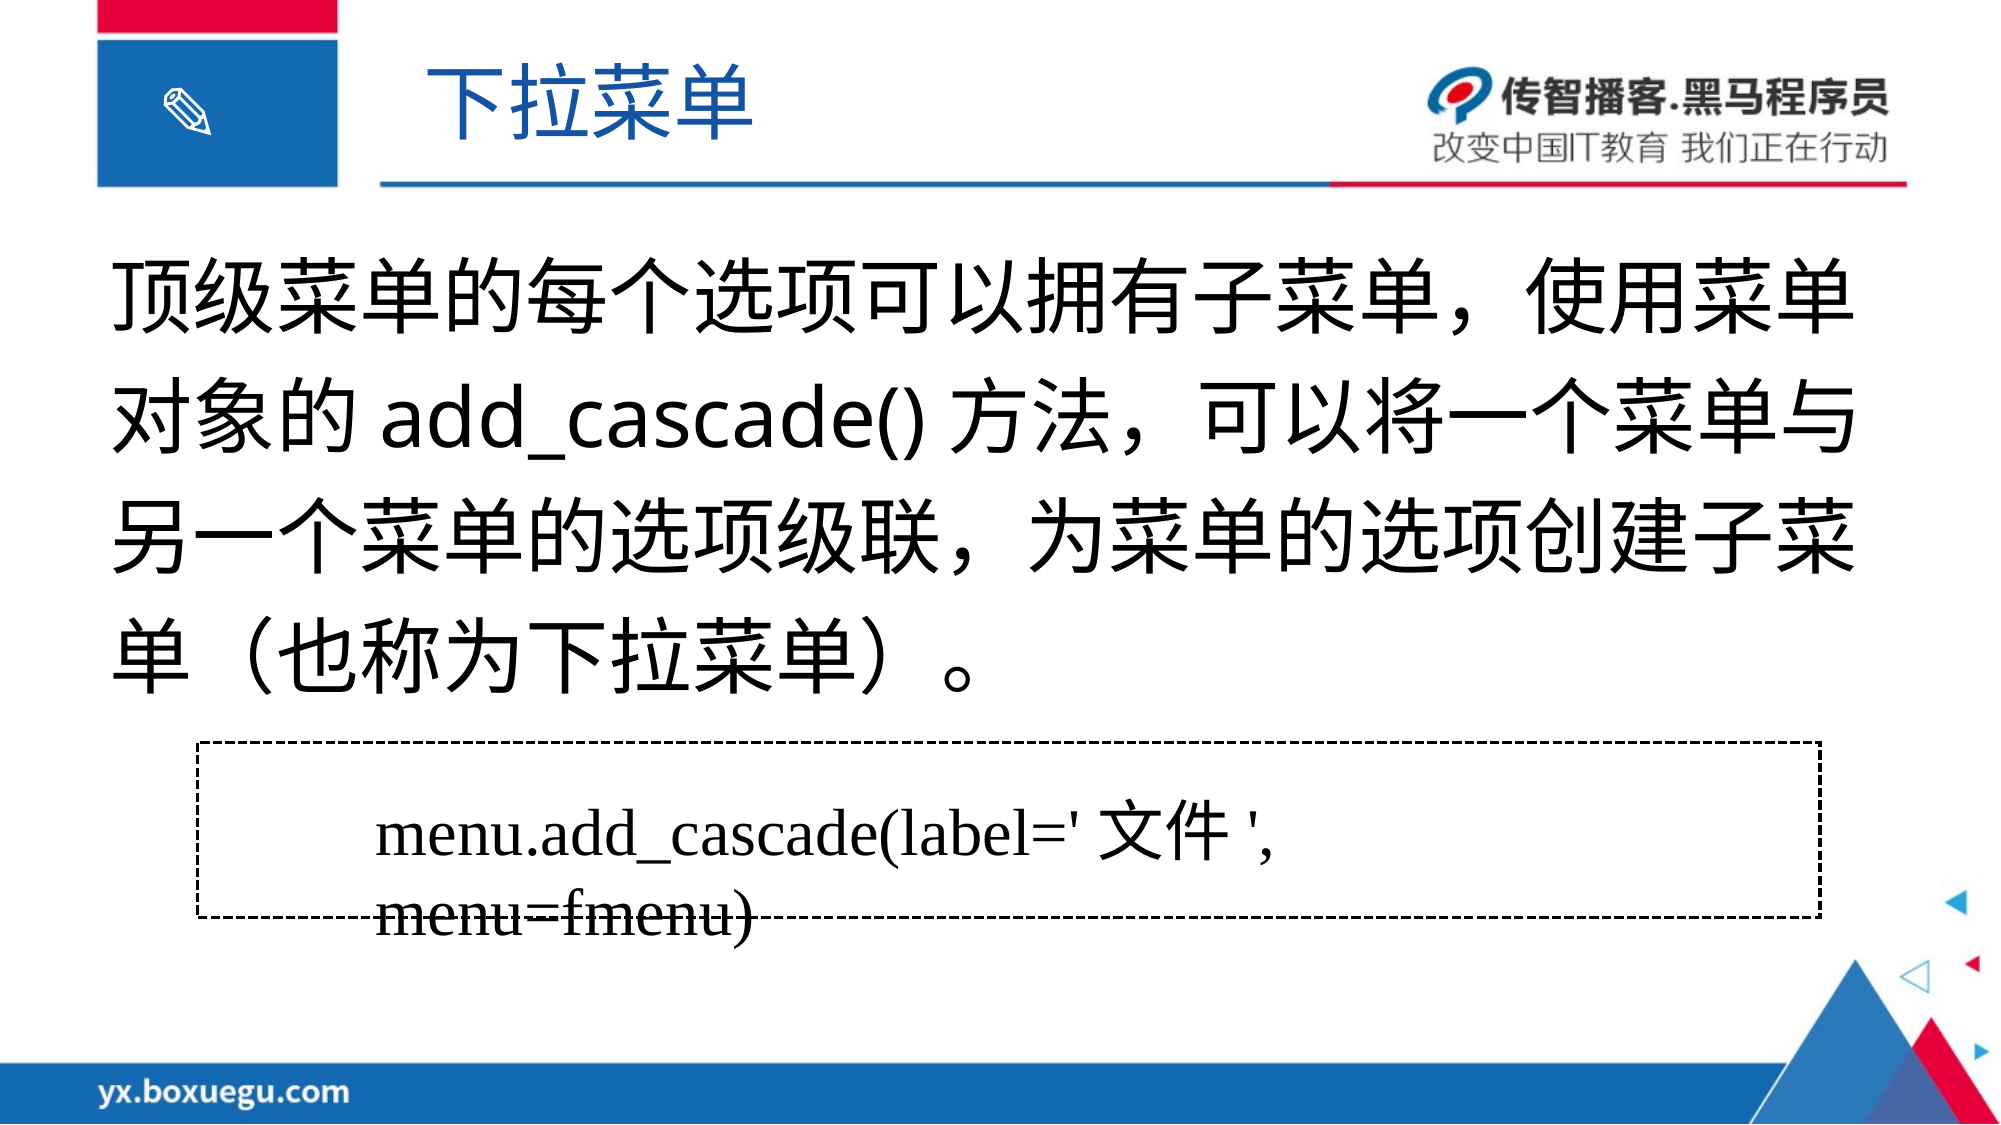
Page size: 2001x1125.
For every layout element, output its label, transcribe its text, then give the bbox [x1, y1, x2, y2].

picture [0, 0, 2000, 1124]
text_box [197, 742, 1821, 918]
text_box 顶级菜单的每个选项可以拥有子菜单，使用菜单对象的add_cascade()方法，可以将一个菜单与另一个菜单的选项级联，为菜单的选项创建子菜单（也称为下拉菜单）。 [94, 216, 1905, 712]
text_box menu.add_cascade(label='文件', menu=fmenu) [360, 781, 1639, 957]
text_box 下拉菜单 [409, 43, 1292, 158]
